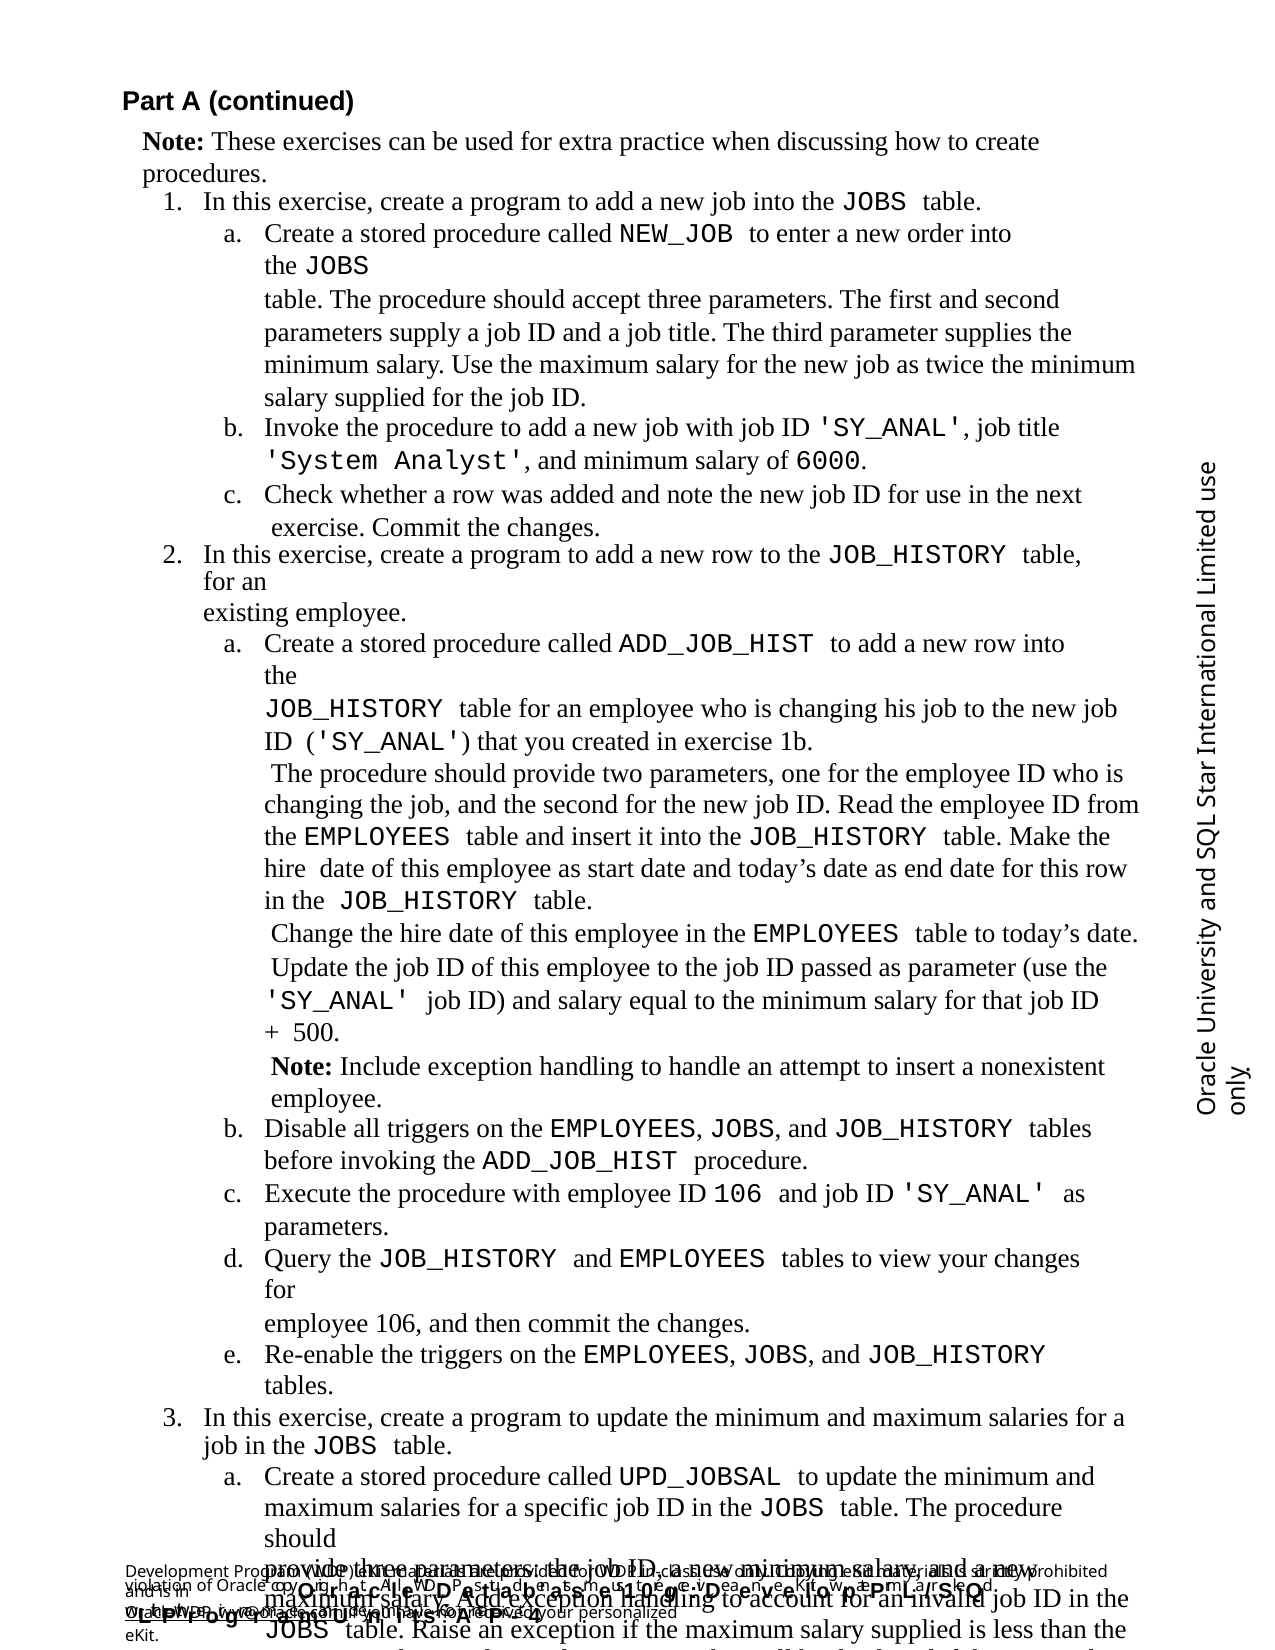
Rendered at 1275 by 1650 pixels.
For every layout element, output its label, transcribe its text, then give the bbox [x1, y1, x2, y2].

text_box Part A (continued) Note: These exercises can be used for extra practice when discussing how to create procedures. In this exercise, create a program to add a new job into the JOBS table. Create a stored procedure called NEW_JOB to enter a new order into the JOBS table. The procedure should accept three parameters. The first and second parameters supply a job ID and a job title. The third parameter supplies the minimum salary. Use the maximum salary for the new job as twice the minimum salary supplied for the job ID. Invoke the procedure to add a new job with job ID 'SY_ANAL', job title 'System Analyst', and minimum salary of 6000. Check whether a row was added and note the new job ID for use in the next exercise. Commit the changes. In this exercise, create a program to add a new row to the JOB_HISTORY table, for an existing employee. Create a stored procedure called ADD_JOB_HIST to add a new row into the JOB_HISTORY table for an employee who is changing his job to the new job ID ('SY_ANAL') that you created in exercise 1b. The procedure should provide two parameters, one for the employee ID who is changing the job, and the second for the new job ID. Read the employee ID from the EMPLOYEES table and insert it into the JOB_HISTORY table. Make the hire date of this employee as start date and today’s date as end date for this row in the JOB_HISTORY table. Change the hire date of this employee in the EMPLOYEES table to today’s date. Update the job ID of this employee to the job ID passed as parameter (use the 'SY_ANAL' job ID) and salary equal to the minimum salary for that job ID + 500. Note: Include exception handling to handle an attempt to insert a nonexistent employee. Disable all triggers on the EMPLOYEES, JOBS, and JOB_HISTORY tables before invoking the ADD_JOB_HIST procedure. Execute the procedure with employee ID 106 and job ID 'SY_ANAL' as parameters. Query the JOB_HISTORY and EMPLOYEES tables to view your changes for employee 106, and then commit the changes. Re-enable the triggers on the EMPLOYEES, JOBS, and JOB_HISTORY tables. In this exercise, create a program to update the minimum and maximum salaries for a job in the JOBS table. Create a stored procedure called UPD_JOBSAL to update the minimum and maximum salaries for a specific job ID in the JOBS table. The procedure should provide three parameters: the job ID, a new minimum salary, and a new maximum salary. Add exception handling to account for an invalid job ID in the JOBS table. Raise an exception if the maximum salary supplied is less than the minimum salary, and provide a message that will be displayed if the row in the JOBS table is locked. Hint: The resource locked/busy error number is –54. [119, 73, 1152, 1650]
text_box Oracle University and SQL Star International Limited use onlyฺ [1189, 428, 1228, 1119]
